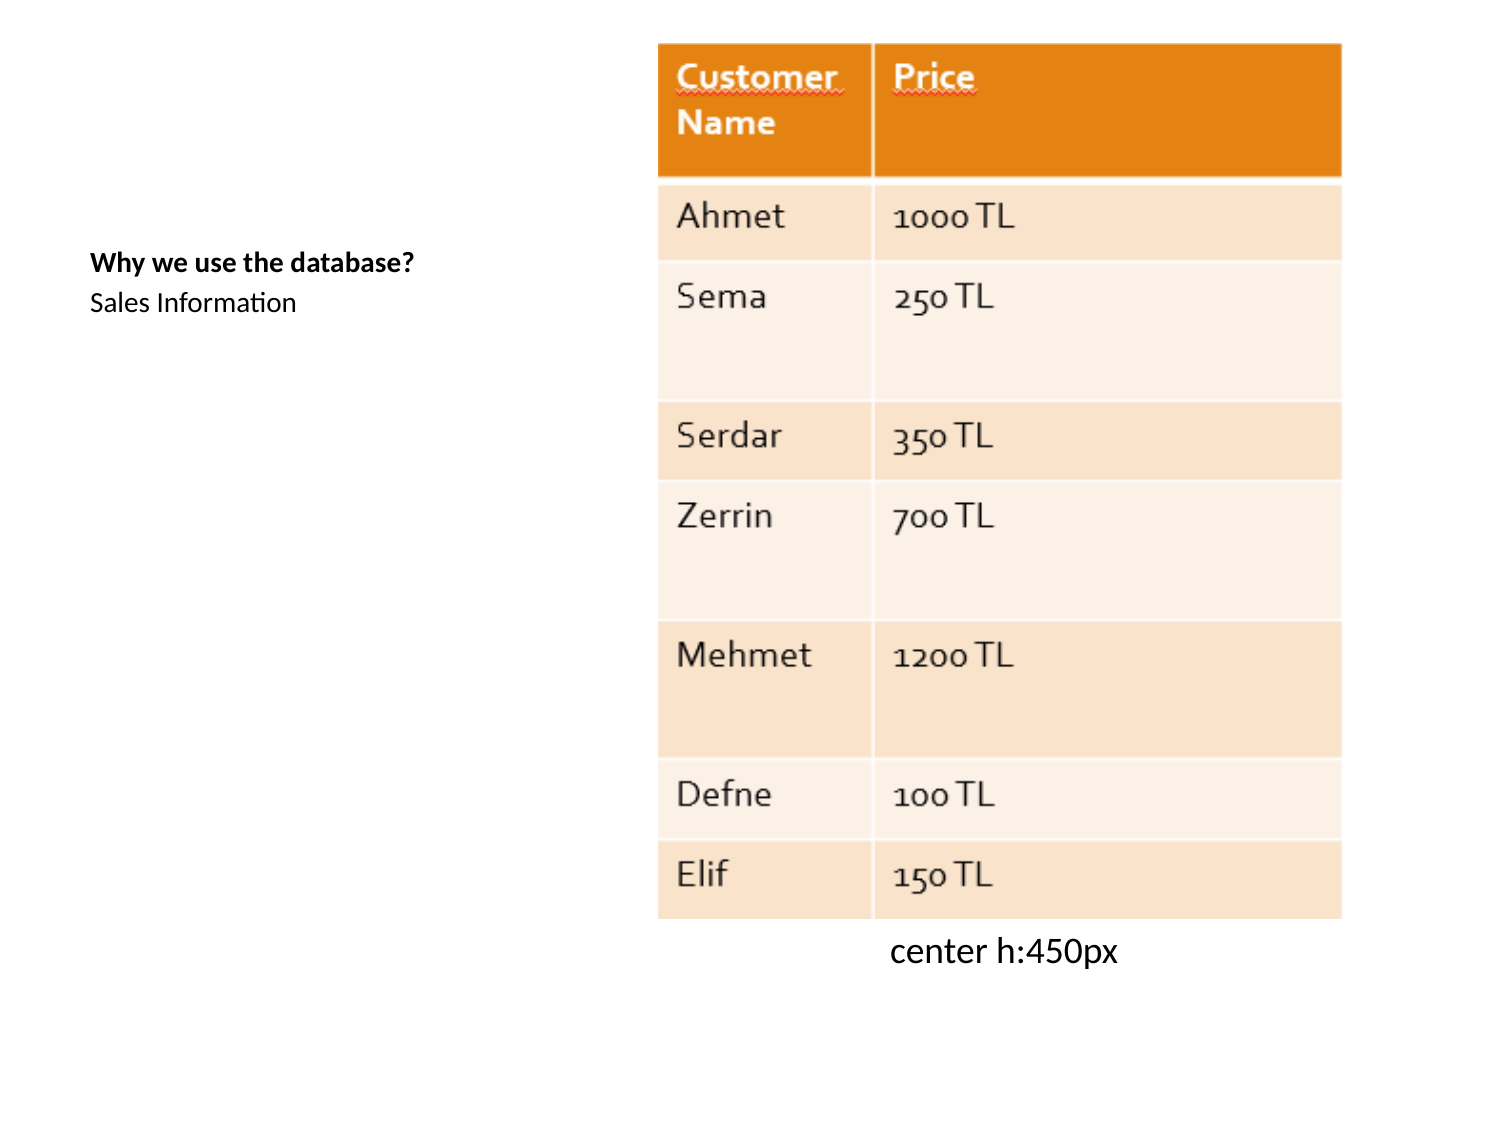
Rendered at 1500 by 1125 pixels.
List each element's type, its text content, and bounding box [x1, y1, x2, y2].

text_box center h:450px [585, 918, 1423, 1003]
list Why we use the database? Sales Information [75, 235, 569, 1005]
picture [658, 43, 1349, 919]
